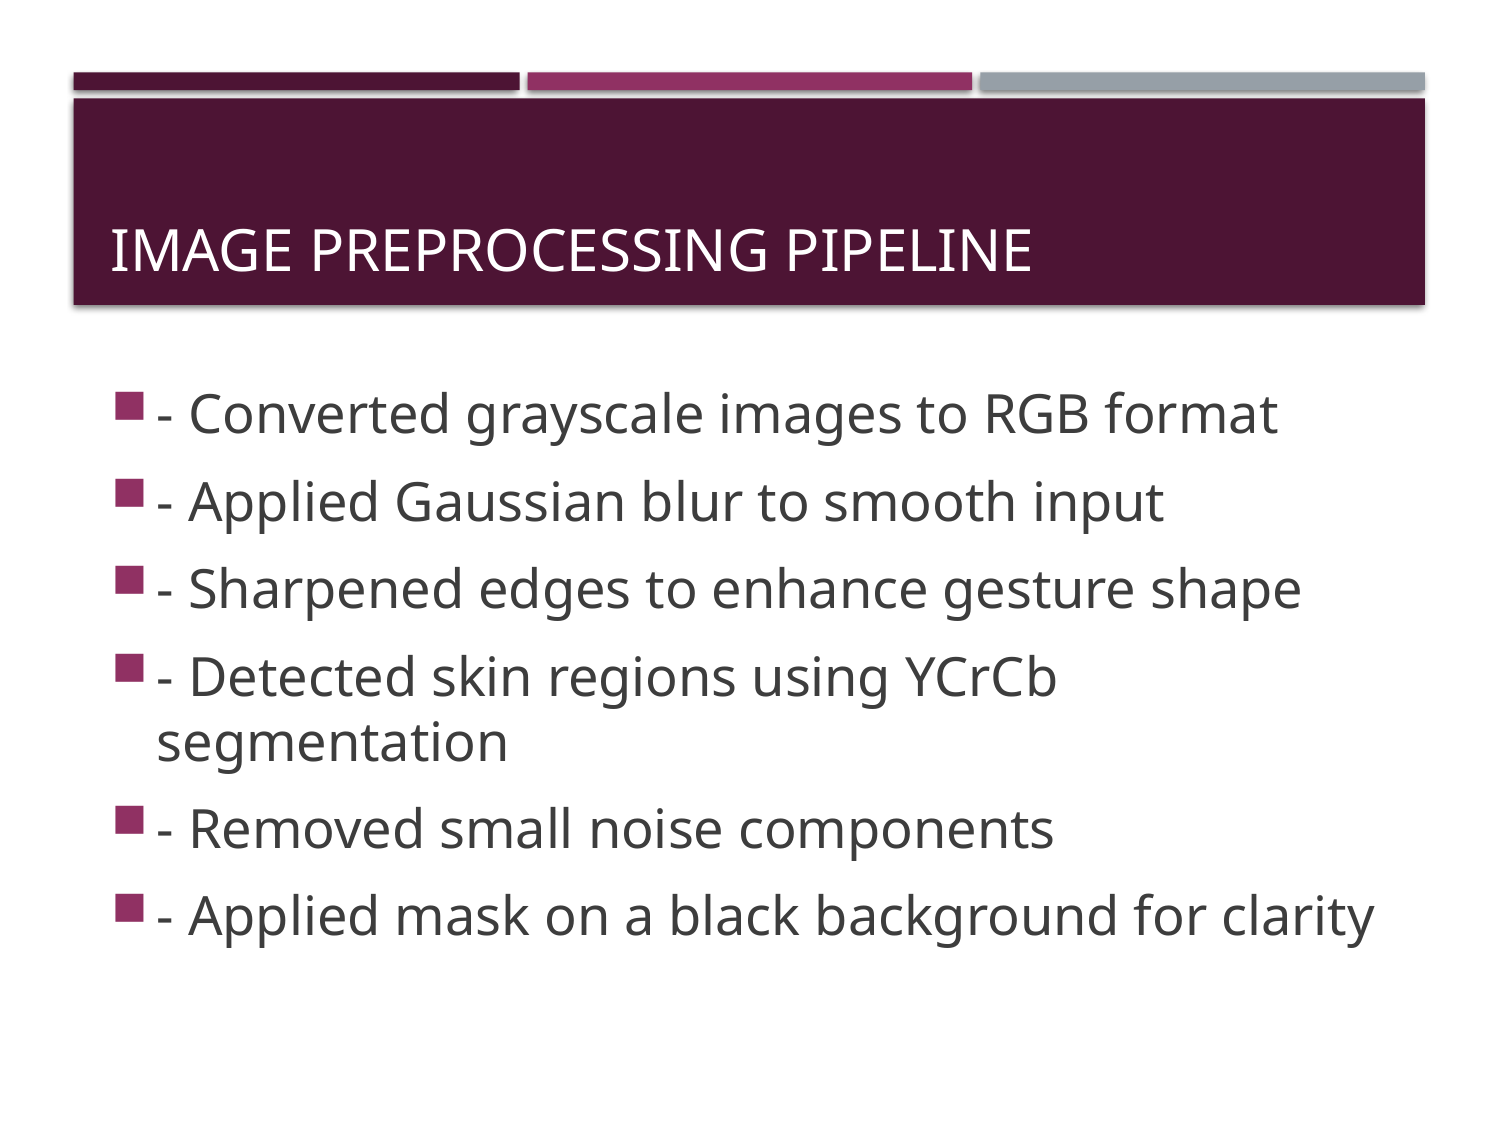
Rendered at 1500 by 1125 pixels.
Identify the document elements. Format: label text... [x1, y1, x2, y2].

list - Converted grayscale images to RGB format - Applied Gaussian blur to smooth input - Sharpened edges to enhance gesture shape - Detected skin regions using YCrCb segmentation - Removed small noise components - Applied mask on a black background for clarity [95, 365, 1406, 962]
title Image Preprocessing Pipeline [95, 112, 1406, 291]
